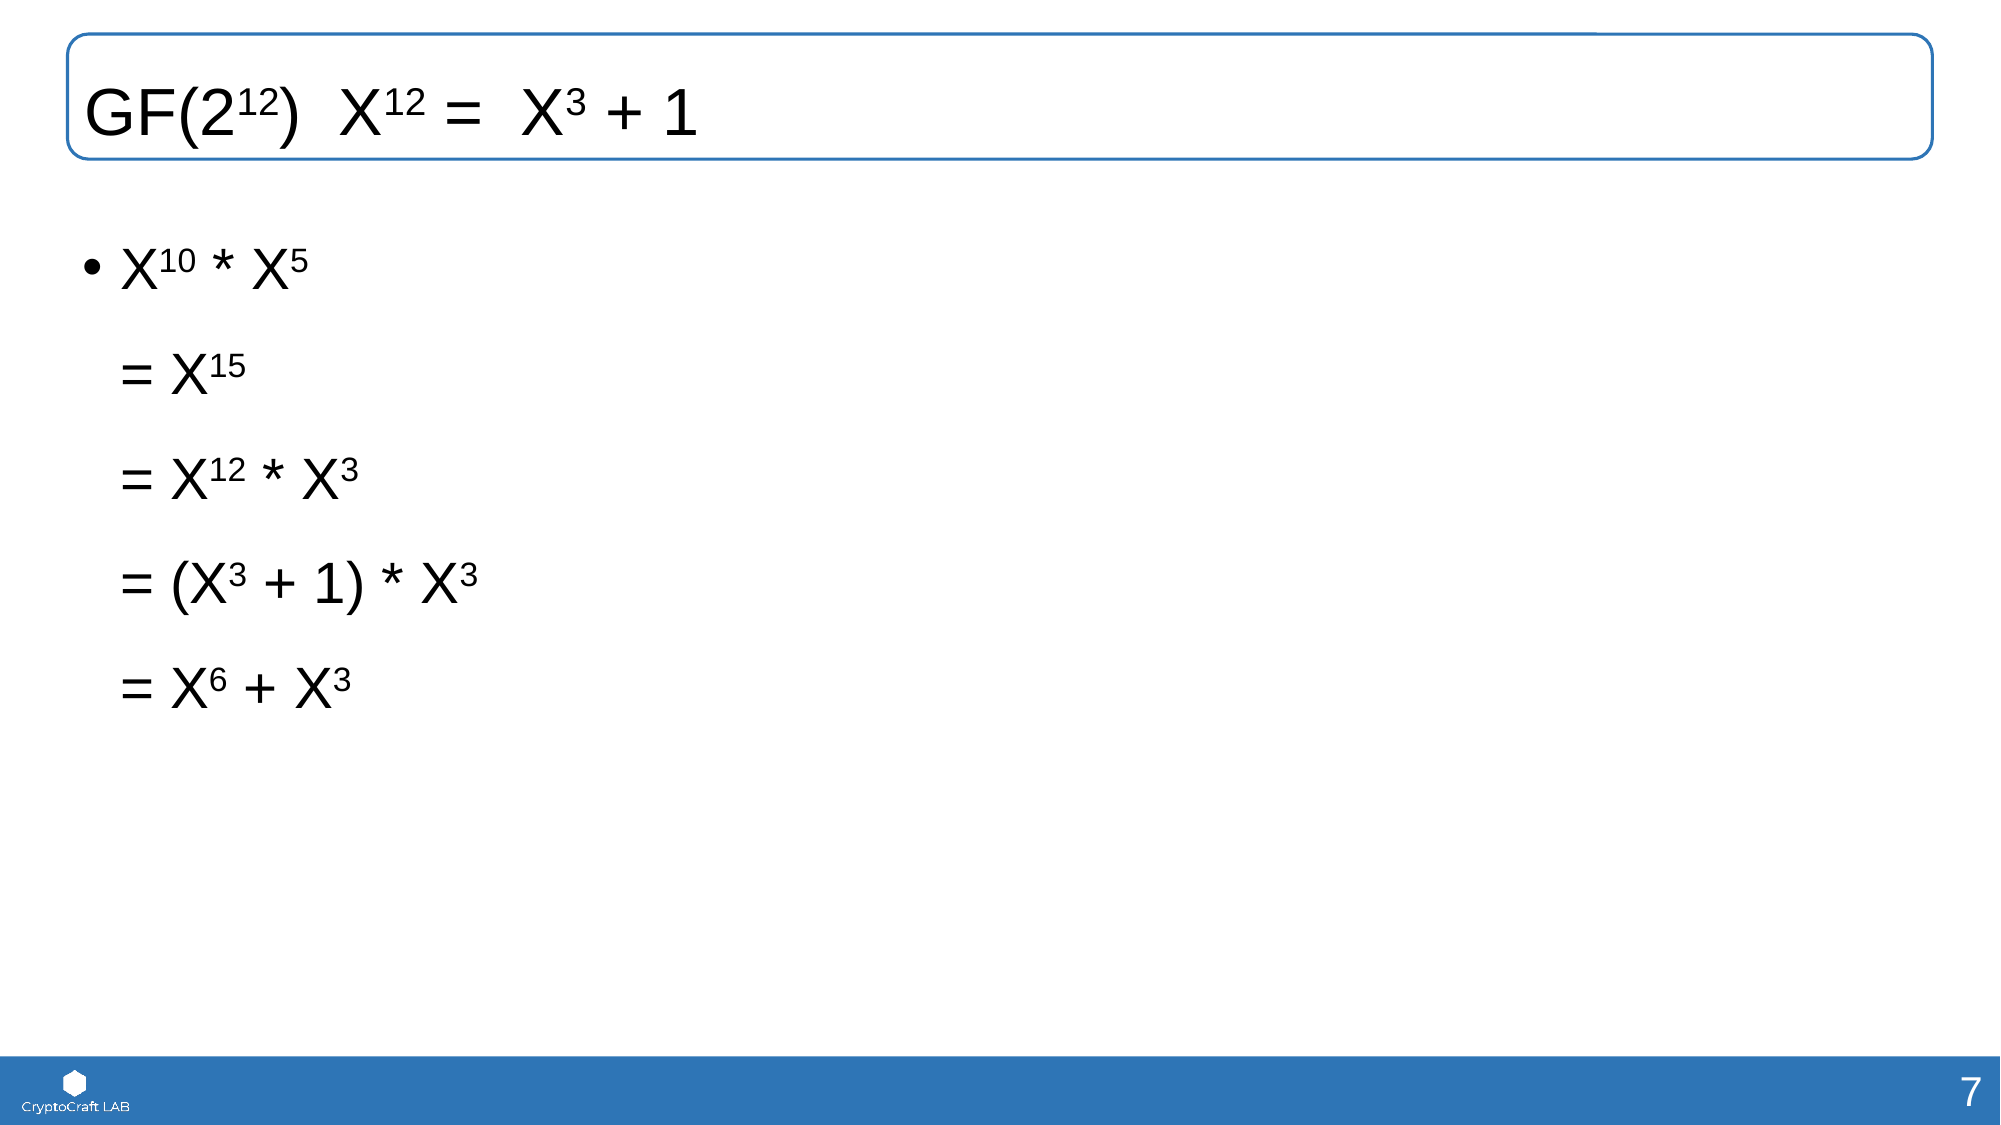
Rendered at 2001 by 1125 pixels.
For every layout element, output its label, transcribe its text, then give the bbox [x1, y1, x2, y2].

picture [13, 1061, 138, 1123]
text_box GF(212) X12 = X3 + 1 [69, 26, 1935, 152]
list X10 * X5 = X15 = X12 * X3 = (X3 + 1) * X3 = X6 + X3 [67, 189, 1933, 1019]
